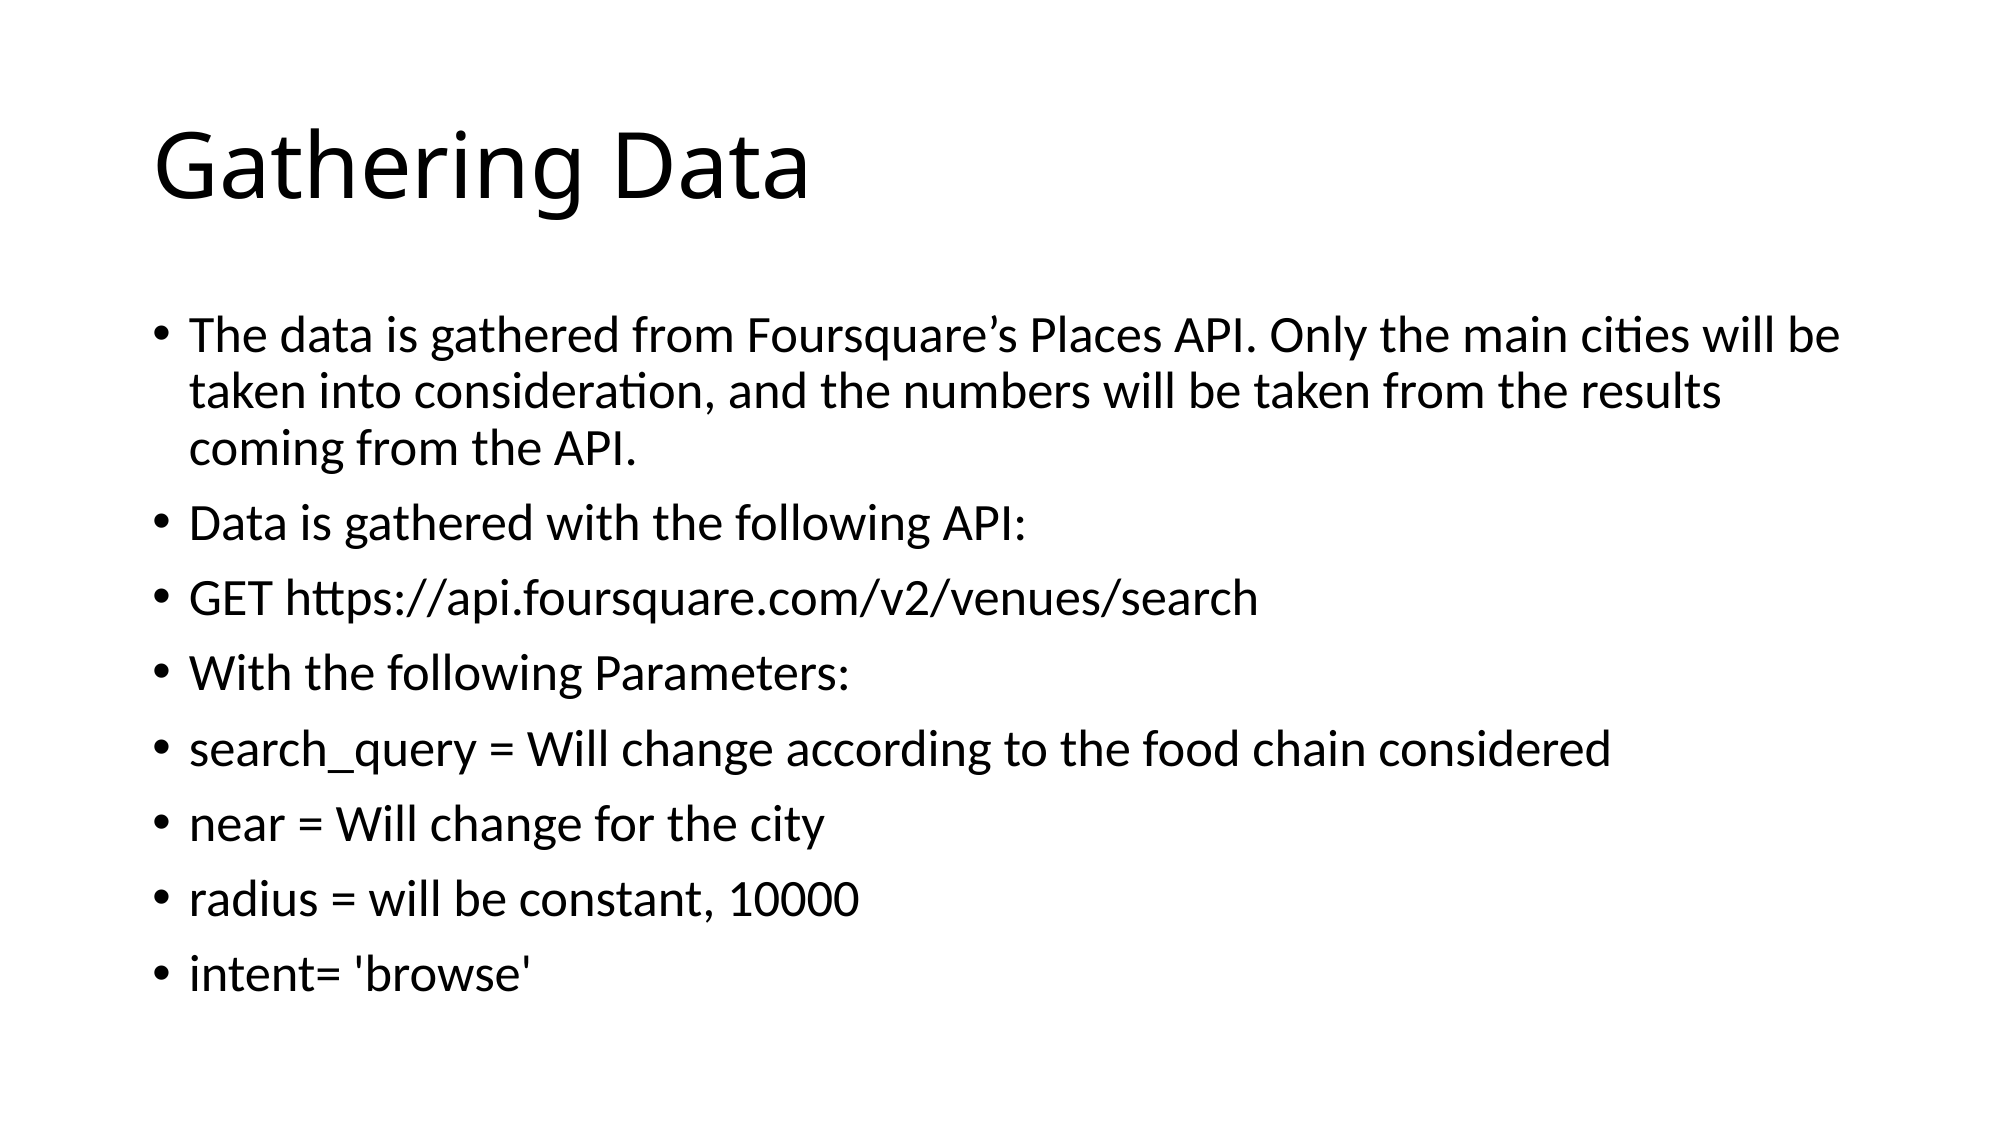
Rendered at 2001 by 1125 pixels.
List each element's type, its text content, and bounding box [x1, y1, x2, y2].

title Gathering Data [137, 59, 1863, 278]
list The data is gathered from Foursquare’s Places API. Only the main cities will be taken into consideration, and the numbers will be taken from the results coming from the API. Data is gathered with the following API: GET https://api.foursquare.com/v2/venues/search With the following Parameters: search_query = Will change according to the food chain considered near = Will change for the city radius = will be constant, 10000 intent= 'browse' [137, 299, 1863, 1014]
